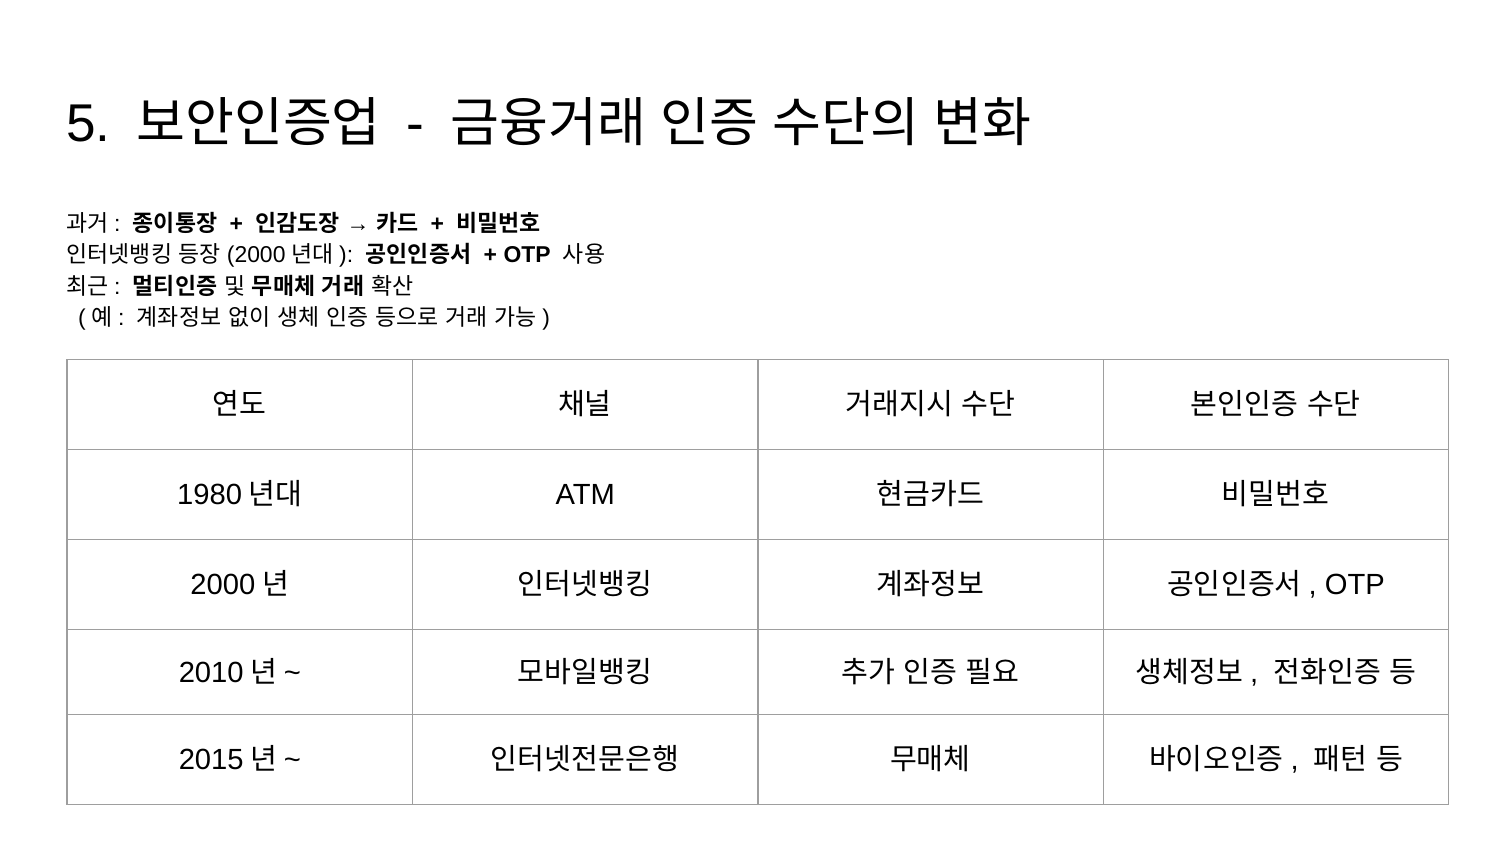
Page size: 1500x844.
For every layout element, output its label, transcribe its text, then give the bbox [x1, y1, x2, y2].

table_cell 인터넷뱅킹 [413, 540, 757, 629]
table_cell 공인인증서, OTP [1104, 540, 1448, 629]
table_cell 비밀번호 [1104, 450, 1448, 539]
table_cell 2015년~ [68, 715, 412, 804]
table_cell 무매체 [759, 715, 1103, 804]
table_cell 추가 인증 필요 [759, 630, 1103, 714]
table_cell 모바일뱅킹 [413, 630, 757, 714]
table_cell 생체정보, 전화인증 등 [1104, 630, 1448, 714]
list 과거: 종이통장 + 인감도장 → 카드 + 비밀번호 인터넷뱅킹 등장(2000년대): 공인인증서 + OTP 사용 최근: 멀티인증 및 무매체 거래 확산 (예: 계좌정보 없이 생체 인증 등으로 거래 가능) [51, 189, 1449, 750]
table_header 본인인증 수단 [1104, 360, 1448, 449]
table_header 거래지시 수단 [759, 360, 1103, 449]
table_cell 1980년대 [68, 450, 412, 539]
table_cell 바이오인증, 패턴 등 [1104, 715, 1448, 804]
table_cell 계좌정보 [759, 540, 1103, 629]
table_cell 2000년 [68, 540, 412, 629]
table_cell ATM [413, 450, 757, 539]
table_cell 2010년~ [68, 630, 412, 714]
table_cell 인터넷전문은행 [413, 715, 757, 804]
title 5. 보안인증업 - 금융거래 인증 수단의 변화 [51, 72, 1449, 167]
table_header 채널 [413, 360, 757, 449]
table_cell 현금카드 [759, 450, 1103, 539]
table_header 연도 [68, 360, 412, 449]
